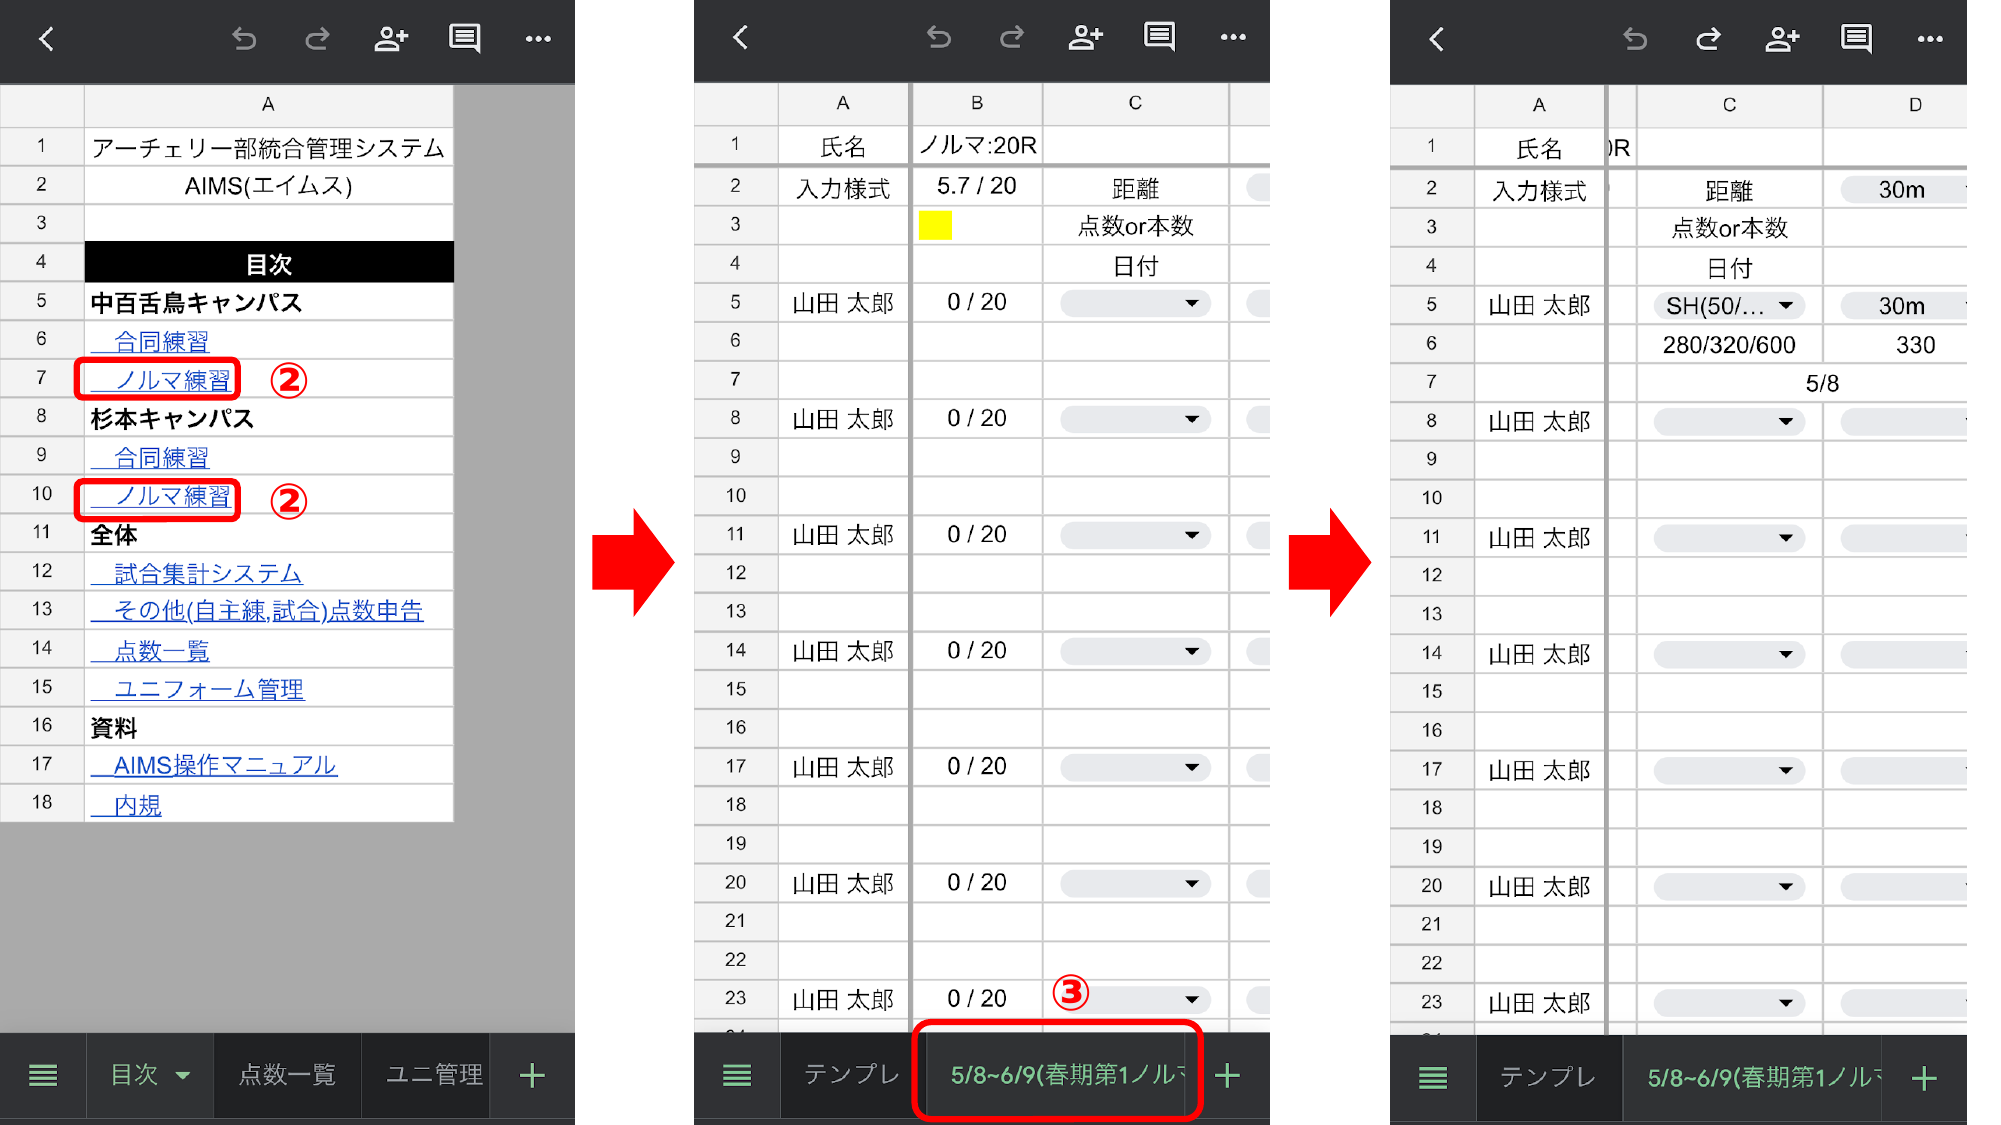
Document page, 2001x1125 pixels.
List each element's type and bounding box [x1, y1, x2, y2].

text_box [591, 504, 677, 621]
text_box [1287, 504, 1373, 621]
picture [0, 0, 575, 1125]
picture [693, 0, 1270, 1125]
picture [1390, 0, 1967, 1125]
